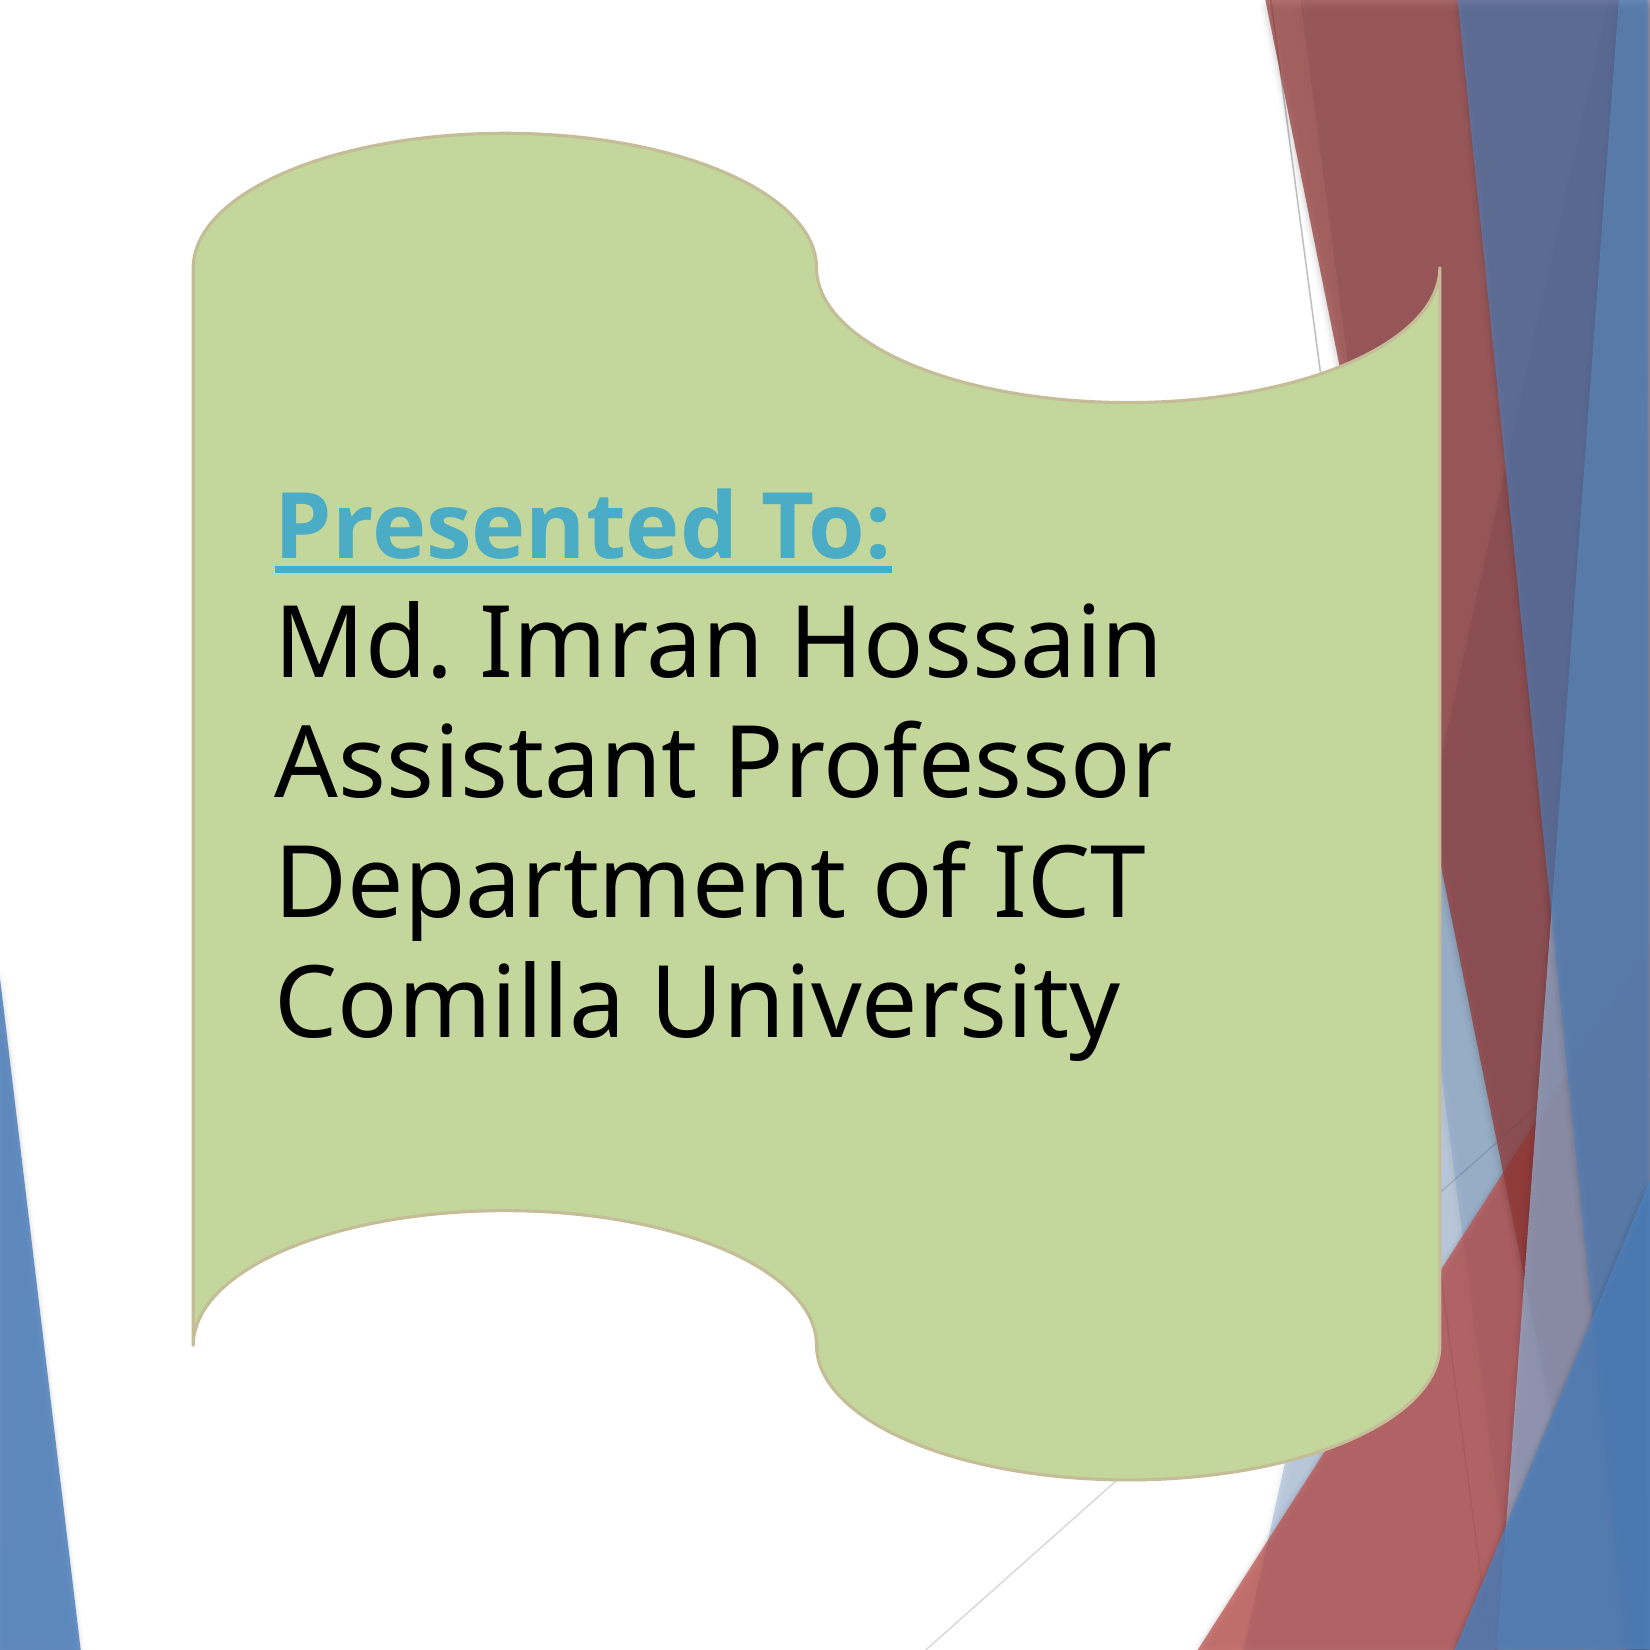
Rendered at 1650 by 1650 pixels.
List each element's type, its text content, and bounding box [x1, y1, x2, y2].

text_box Presented To: Md. Imran Hossain Assistant Professor Department of ICT Comilla University [259, 459, 1457, 1065]
text_box [191, 131, 1442, 1482]
